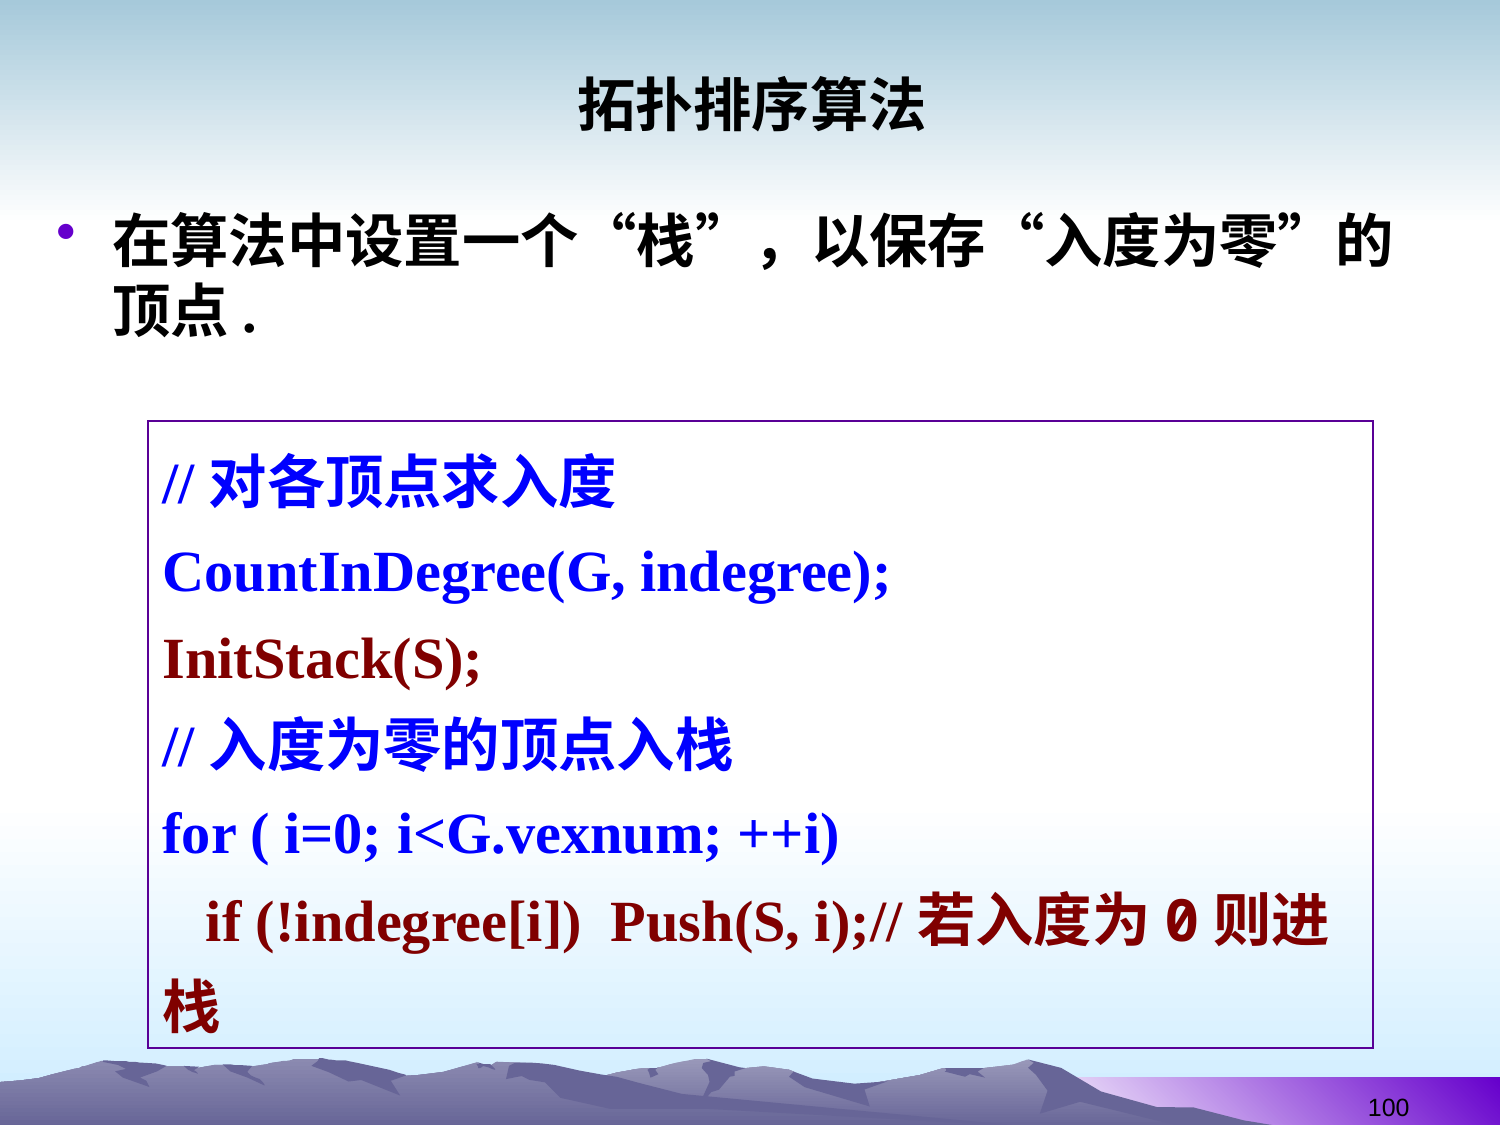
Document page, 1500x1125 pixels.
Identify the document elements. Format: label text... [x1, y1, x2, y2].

list 在算法中设置一个“栈”，以保存“入度为零”的顶点. [41, 196, 1459, 1047]
title 拓扑排序算法 [76, 19, 1427, 188]
slide_number 100 [1074, 1054, 1425, 1125]
